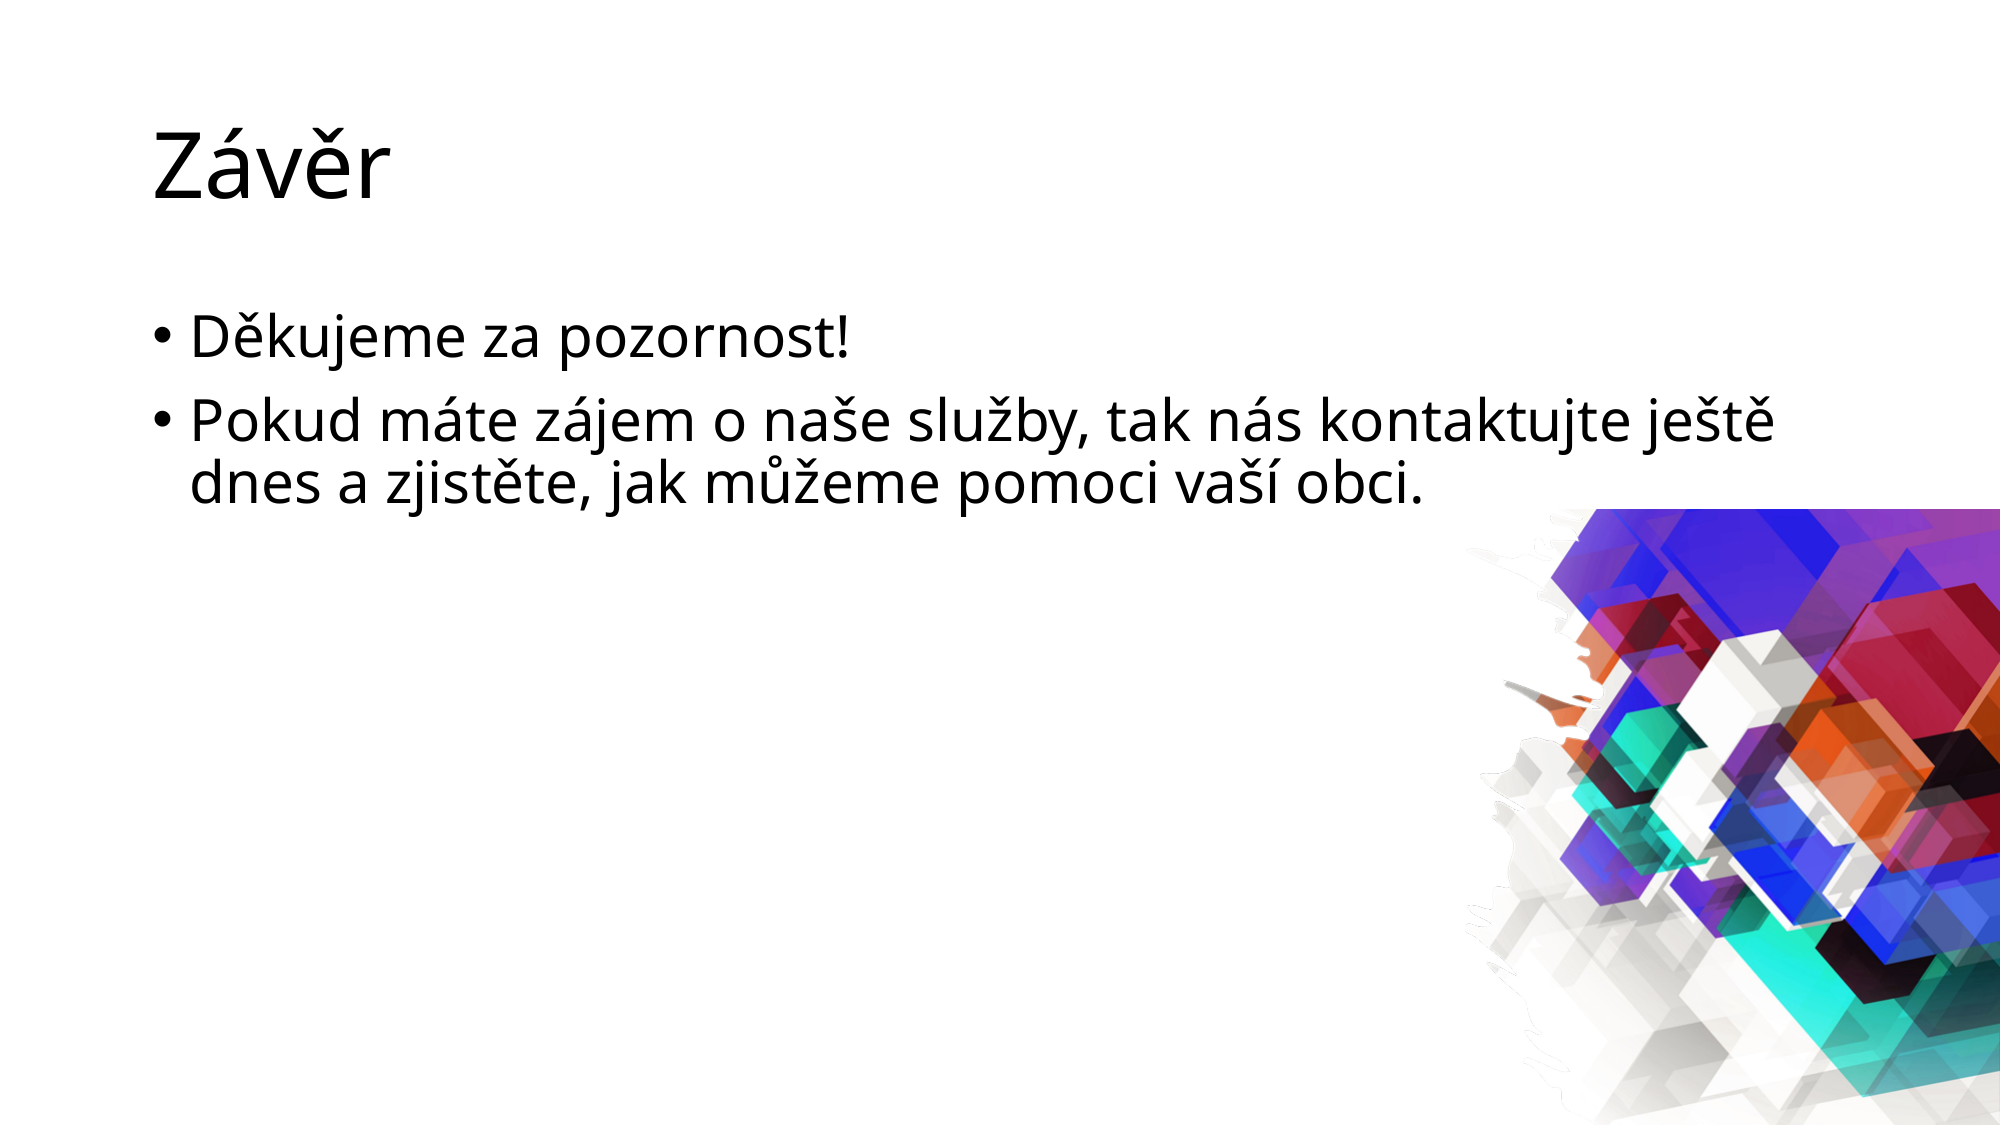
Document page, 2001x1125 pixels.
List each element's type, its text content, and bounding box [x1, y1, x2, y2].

title Závěr [137, 59, 1863, 278]
list Děkujeme za pozornost! Pokud máte zájem o naše služby, tak nás kontaktujte ještě dnes a zjistěte, jak můžeme pomoci vaší obci. [137, 299, 1863, 1014]
picture [1465, 509, 2000, 1125]
